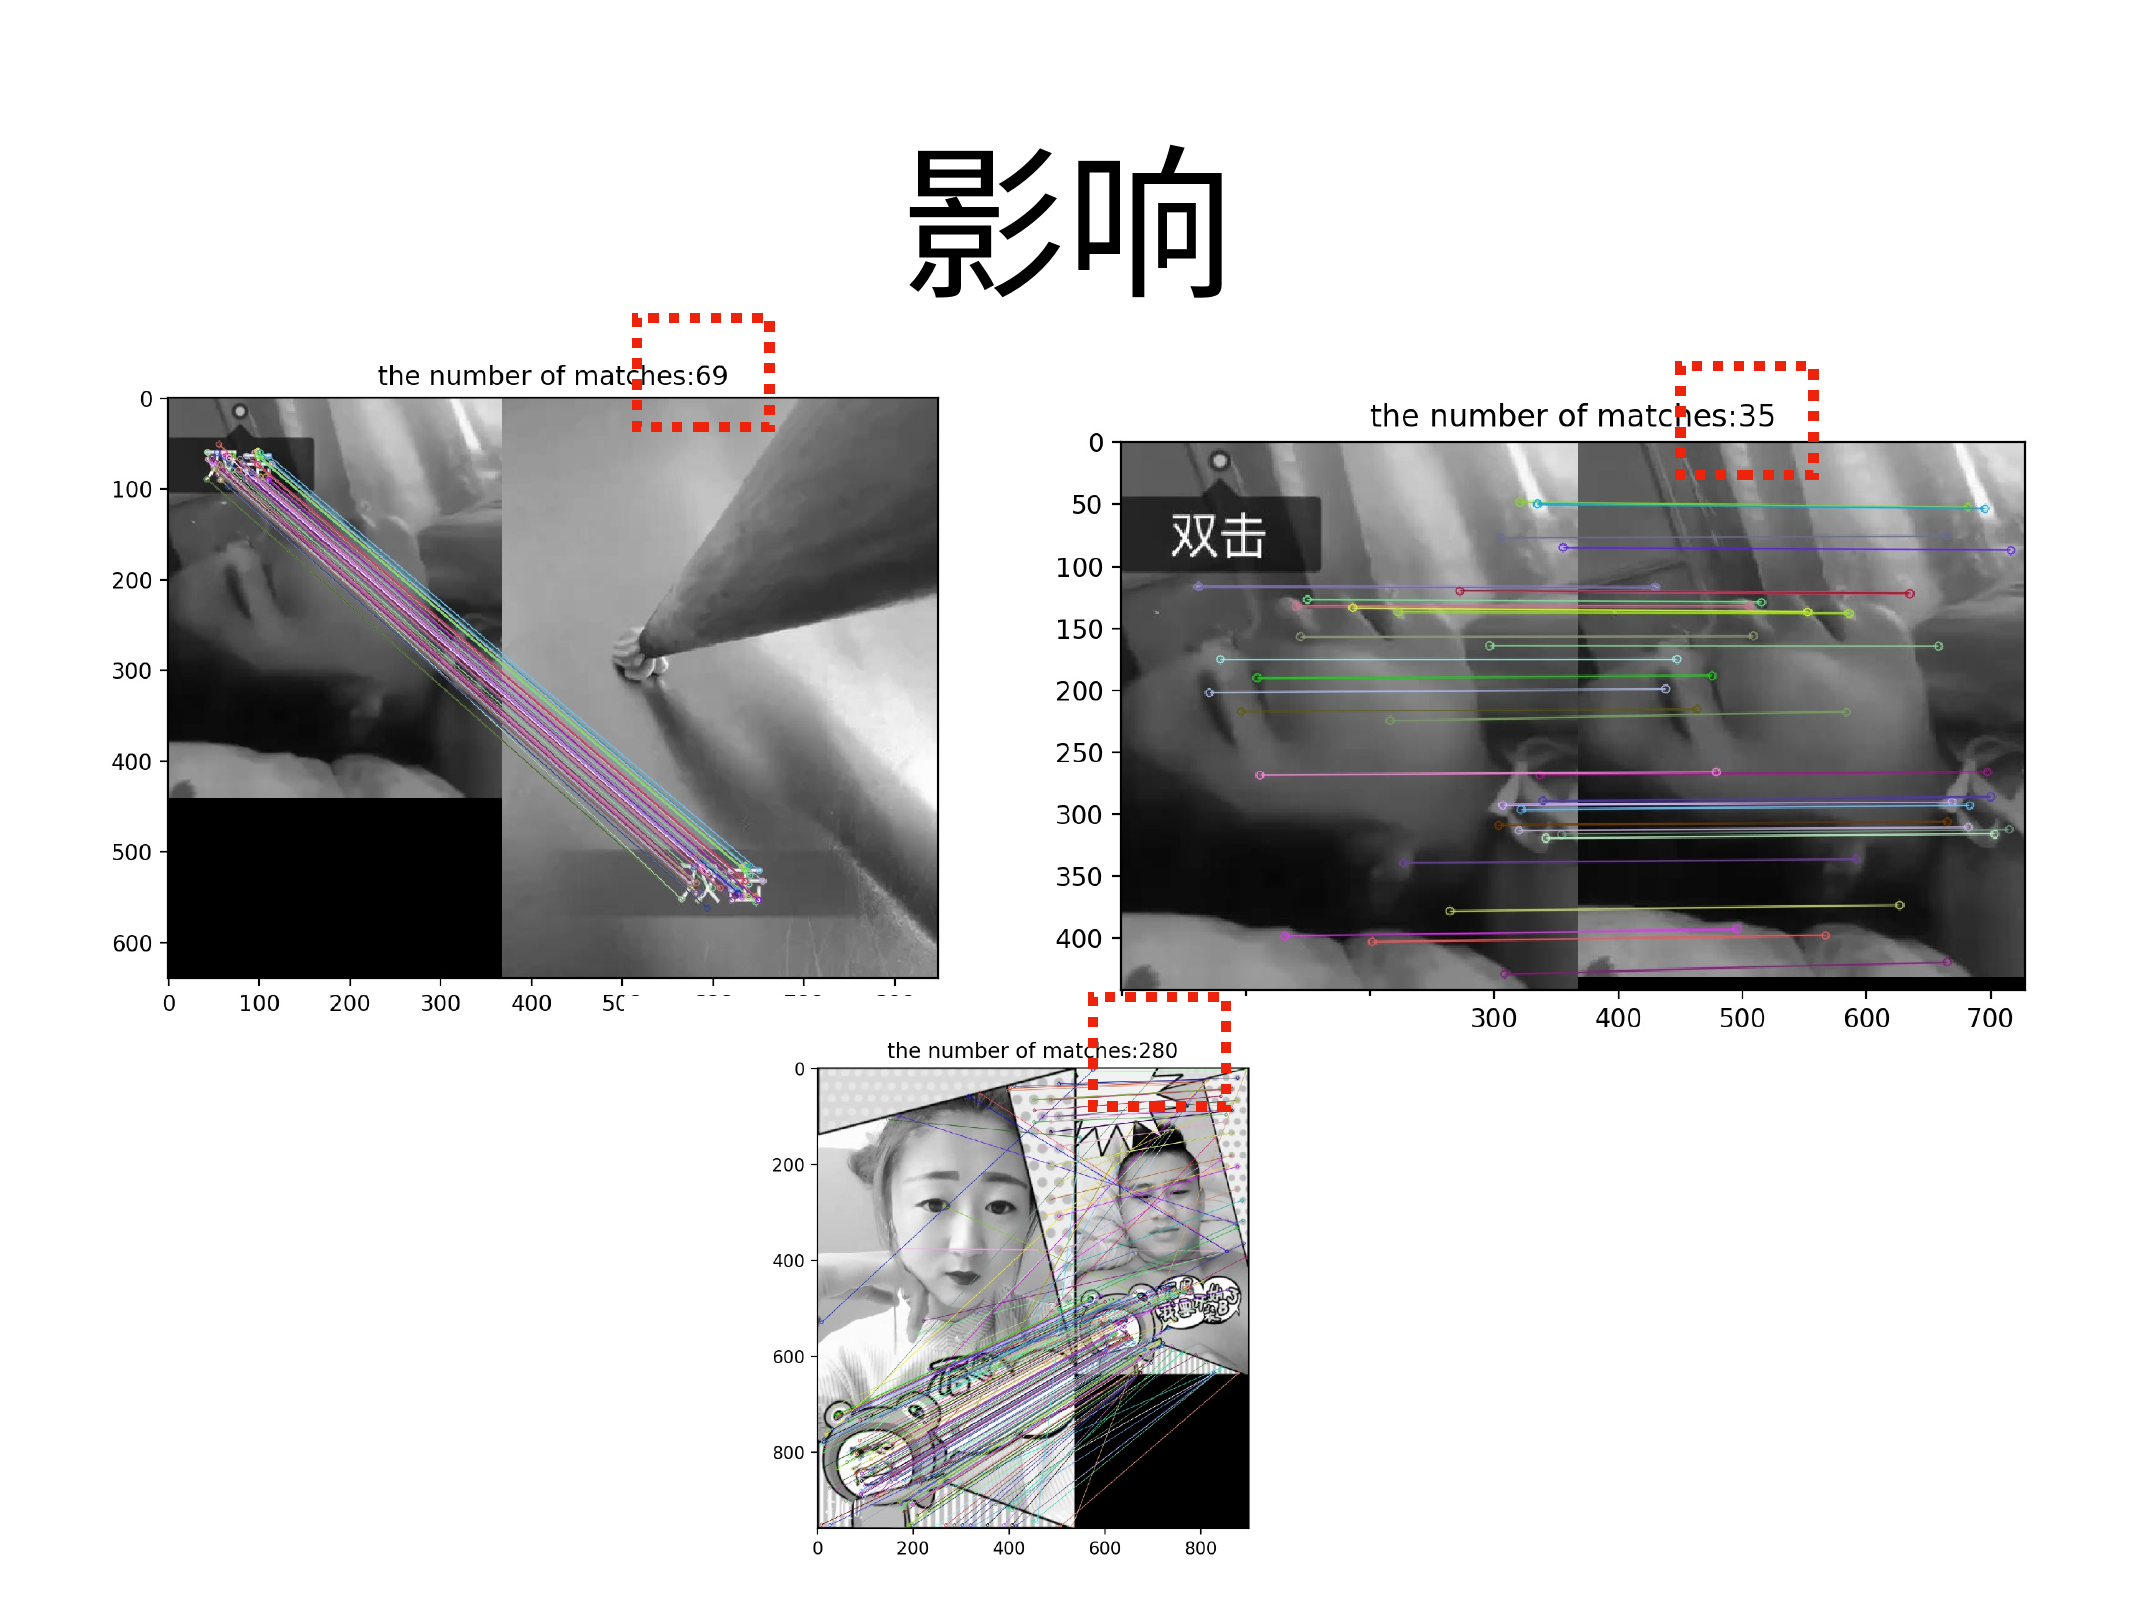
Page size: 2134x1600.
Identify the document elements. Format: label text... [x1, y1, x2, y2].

picture [36, 274, 2134, 1594]
title 影响 [155, 41, 1978, 306]
